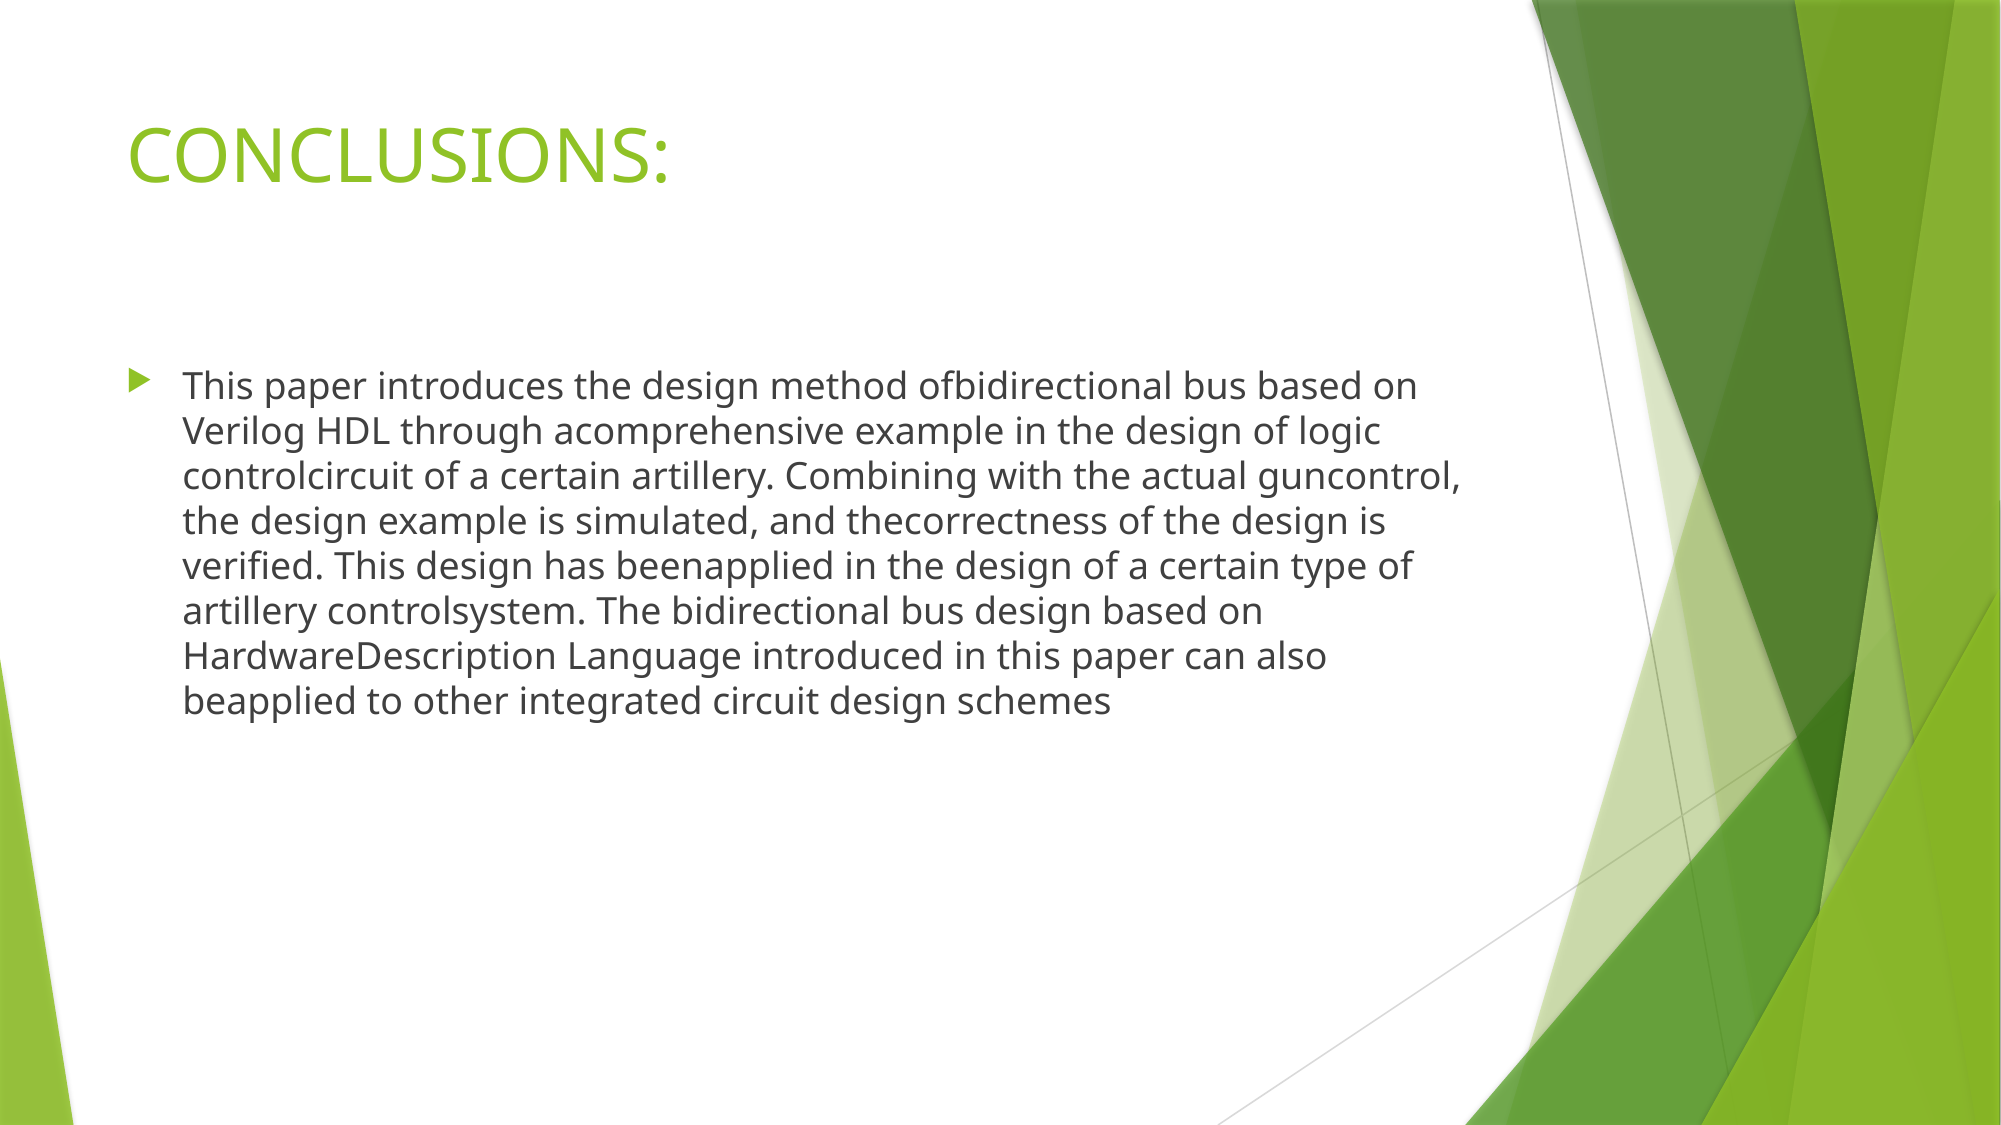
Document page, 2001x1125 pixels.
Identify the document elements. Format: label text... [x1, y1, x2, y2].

list This paper introduces the design method ofbidirectional bus based on Verilog HDL through acomprehensive example in the design of logic controlcircuit of a certain artillery. Combining with the actual guncontrol, the design example is simulated, and thecorrectness of the design is verified. This design has beenapplied in the design of a certain type of artillery controlsystem. The bidirectional bus design based on HardwareDescription Language introduced in this paper can also beapplied to other integrated circuit design schemes [111, 354, 1522, 992]
title CONCLUSIONS: [111, 99, 1522, 317]
